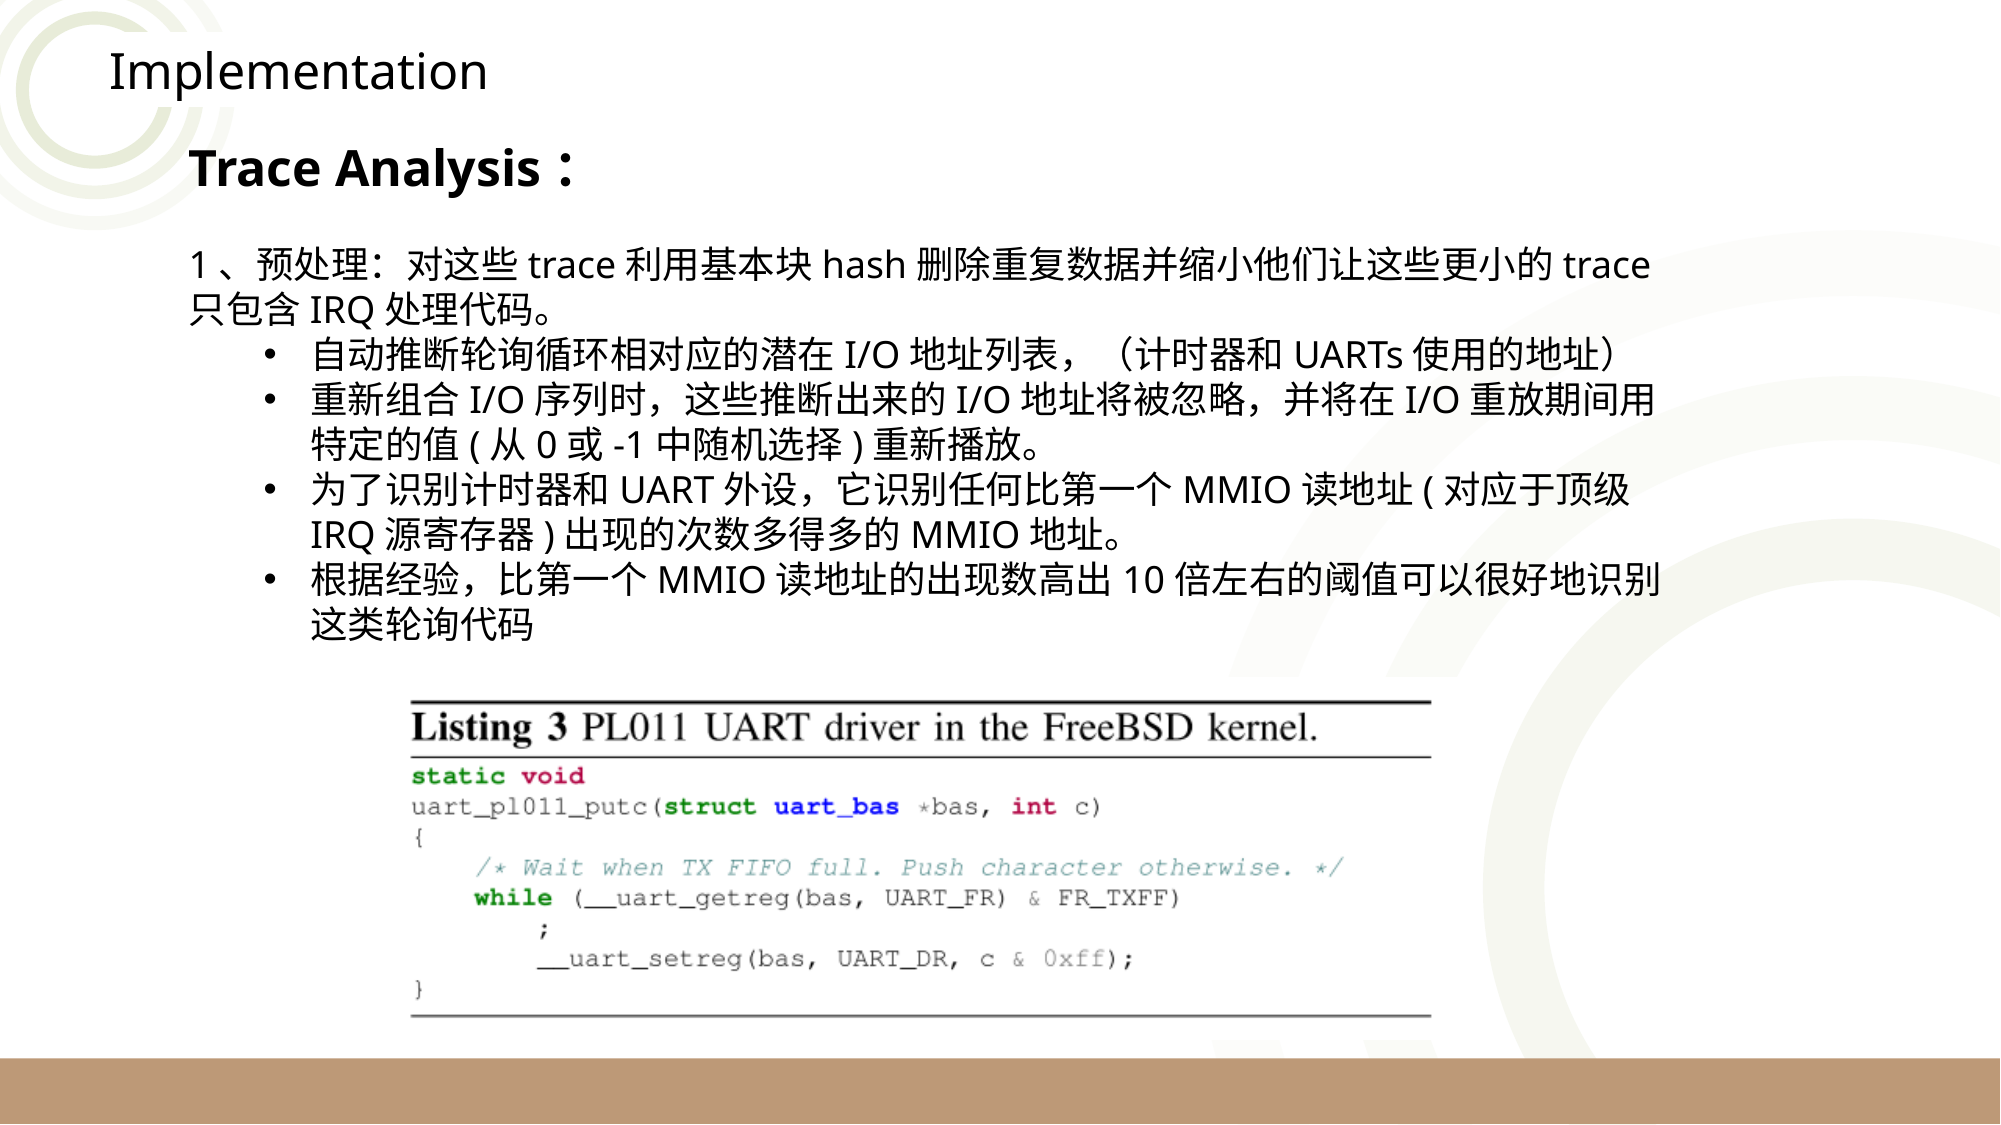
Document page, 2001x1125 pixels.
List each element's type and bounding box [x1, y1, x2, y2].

picture [403, 677, 1466, 1040]
text_box [0, 0, 2000, 1125]
